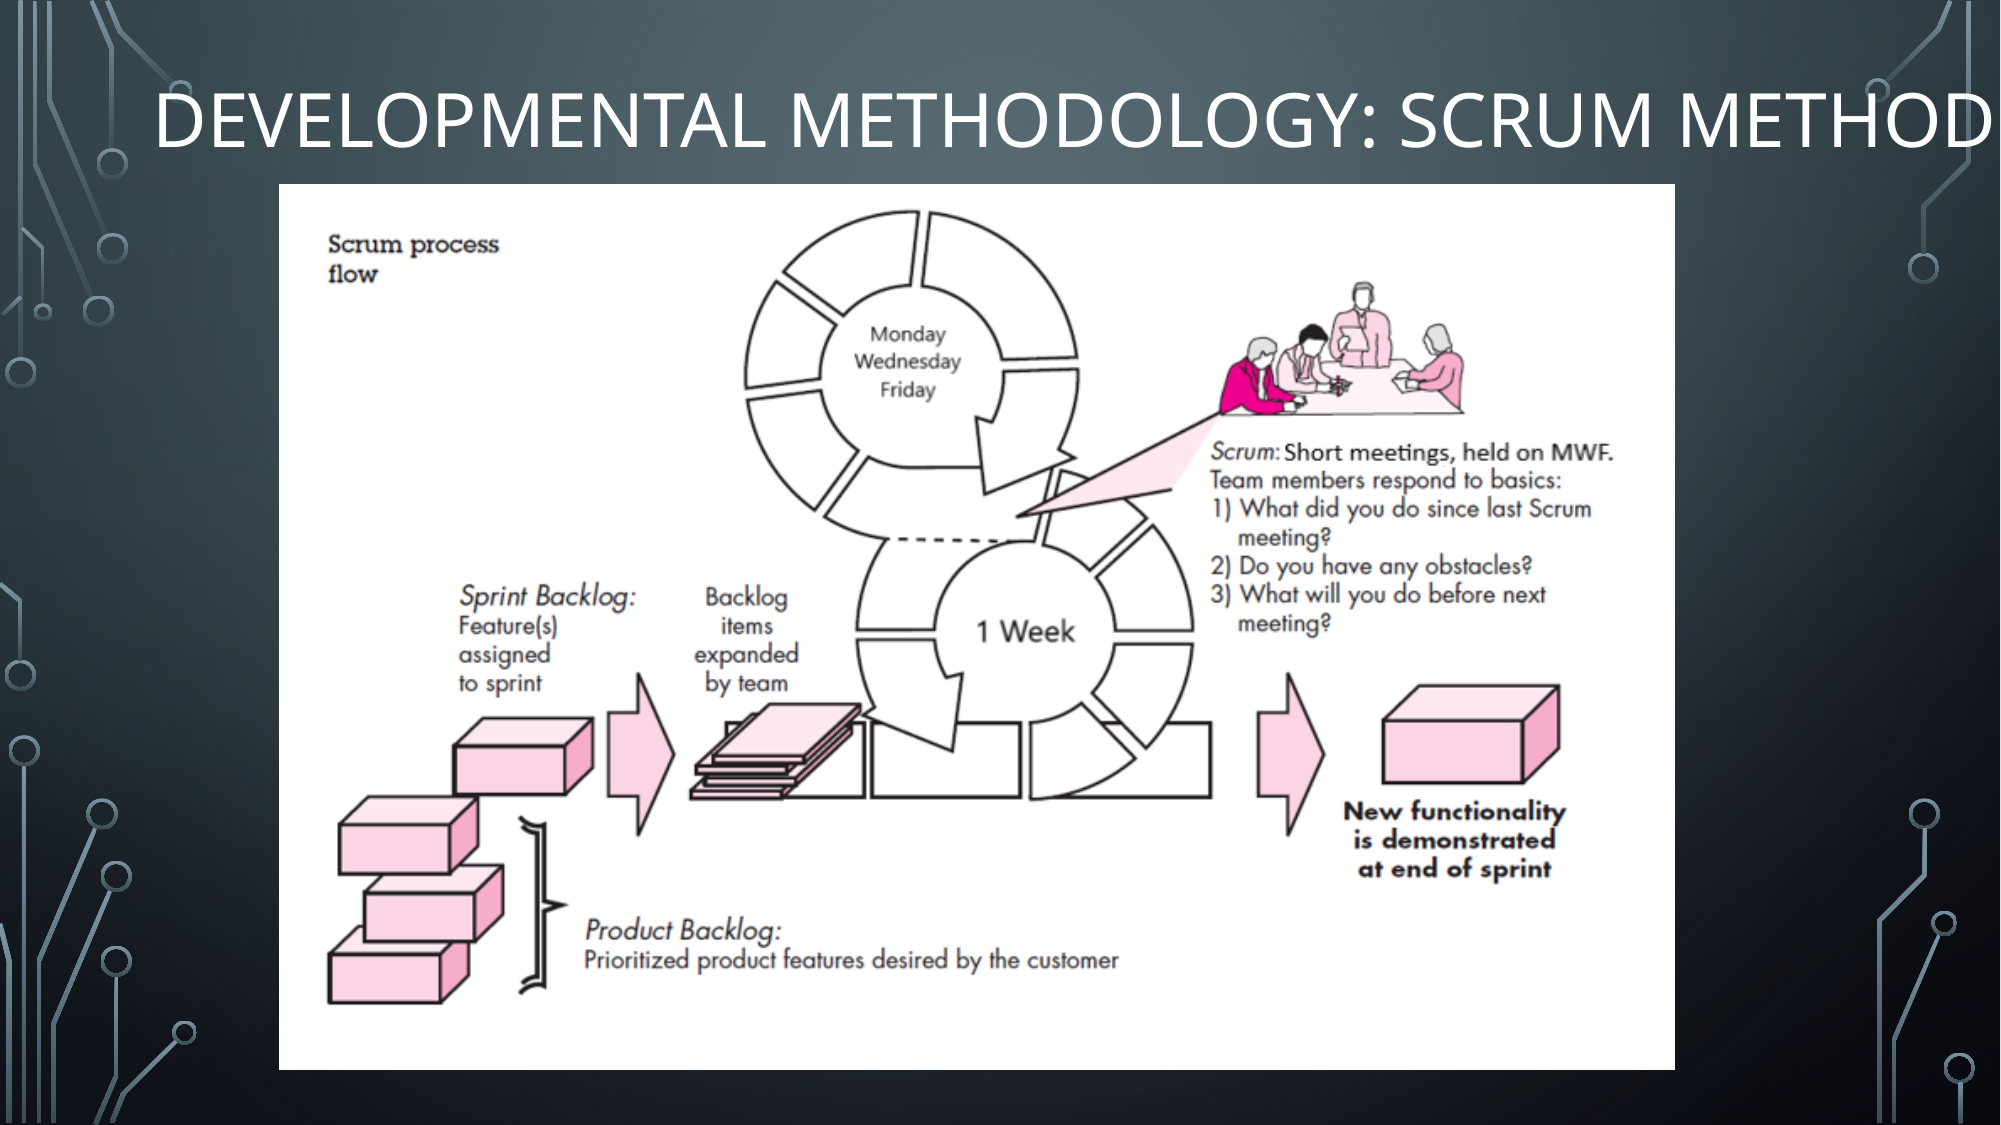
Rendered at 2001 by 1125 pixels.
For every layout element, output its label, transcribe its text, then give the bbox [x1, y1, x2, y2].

title Developmental Methodology: Scrum Method [137, 59, 2000, 278]
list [279, 184, 1675, 1070]
